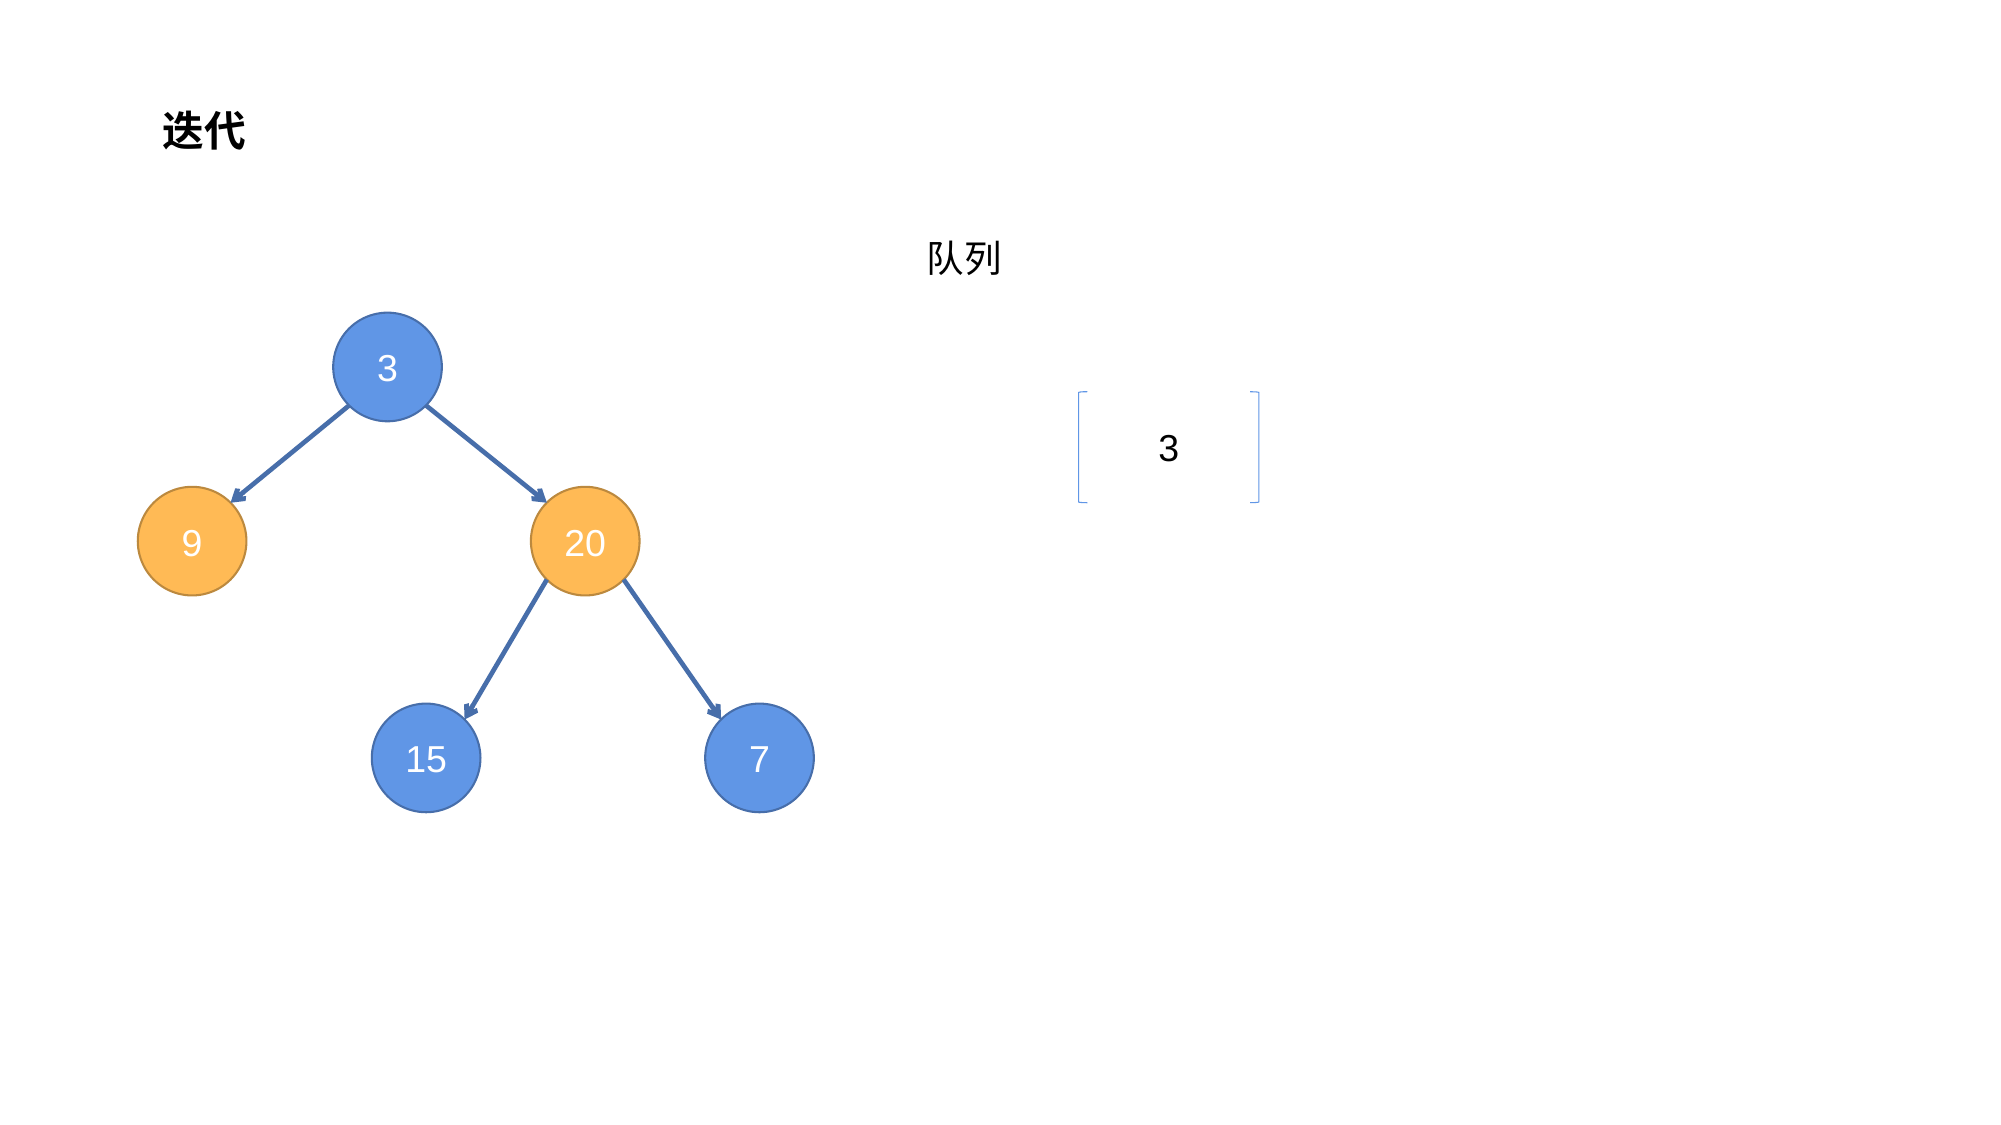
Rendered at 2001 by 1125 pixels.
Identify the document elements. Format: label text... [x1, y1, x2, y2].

text_box 20 [529, 485, 641, 597]
text_box 迭代 [147, 97, 482, 163]
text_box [623, 579, 722, 720]
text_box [425, 405, 547, 503]
text_box 队列 [912, 228, 1017, 288]
text_box 7 [704, 702, 815, 814]
text_box 9 [136, 485, 248, 597]
text_box 3 [332, 311, 443, 423]
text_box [464, 579, 547, 720]
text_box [1078, 391, 1259, 503]
text_box 15 [370, 702, 482, 814]
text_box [230, 405, 350, 503]
